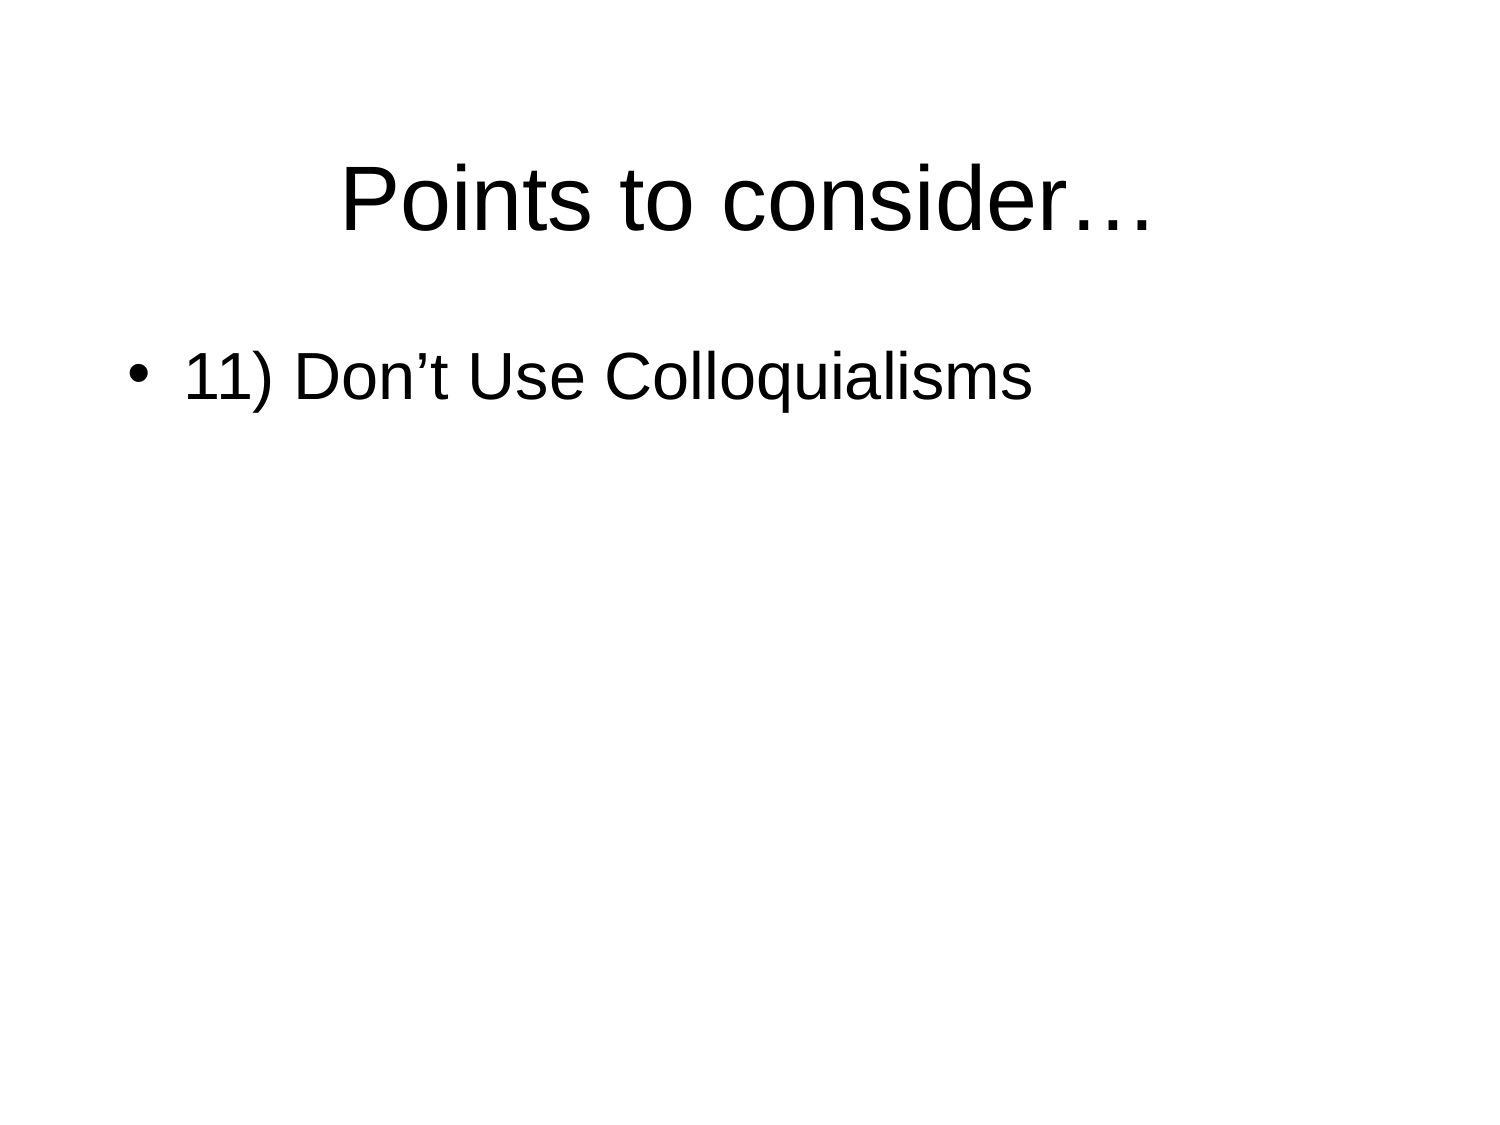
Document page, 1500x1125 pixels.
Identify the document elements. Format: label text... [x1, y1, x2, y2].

list 11) Don’t Use Colloquialisms [112, 324, 1388, 1000]
title Points to consider… [112, 99, 1388, 288]
